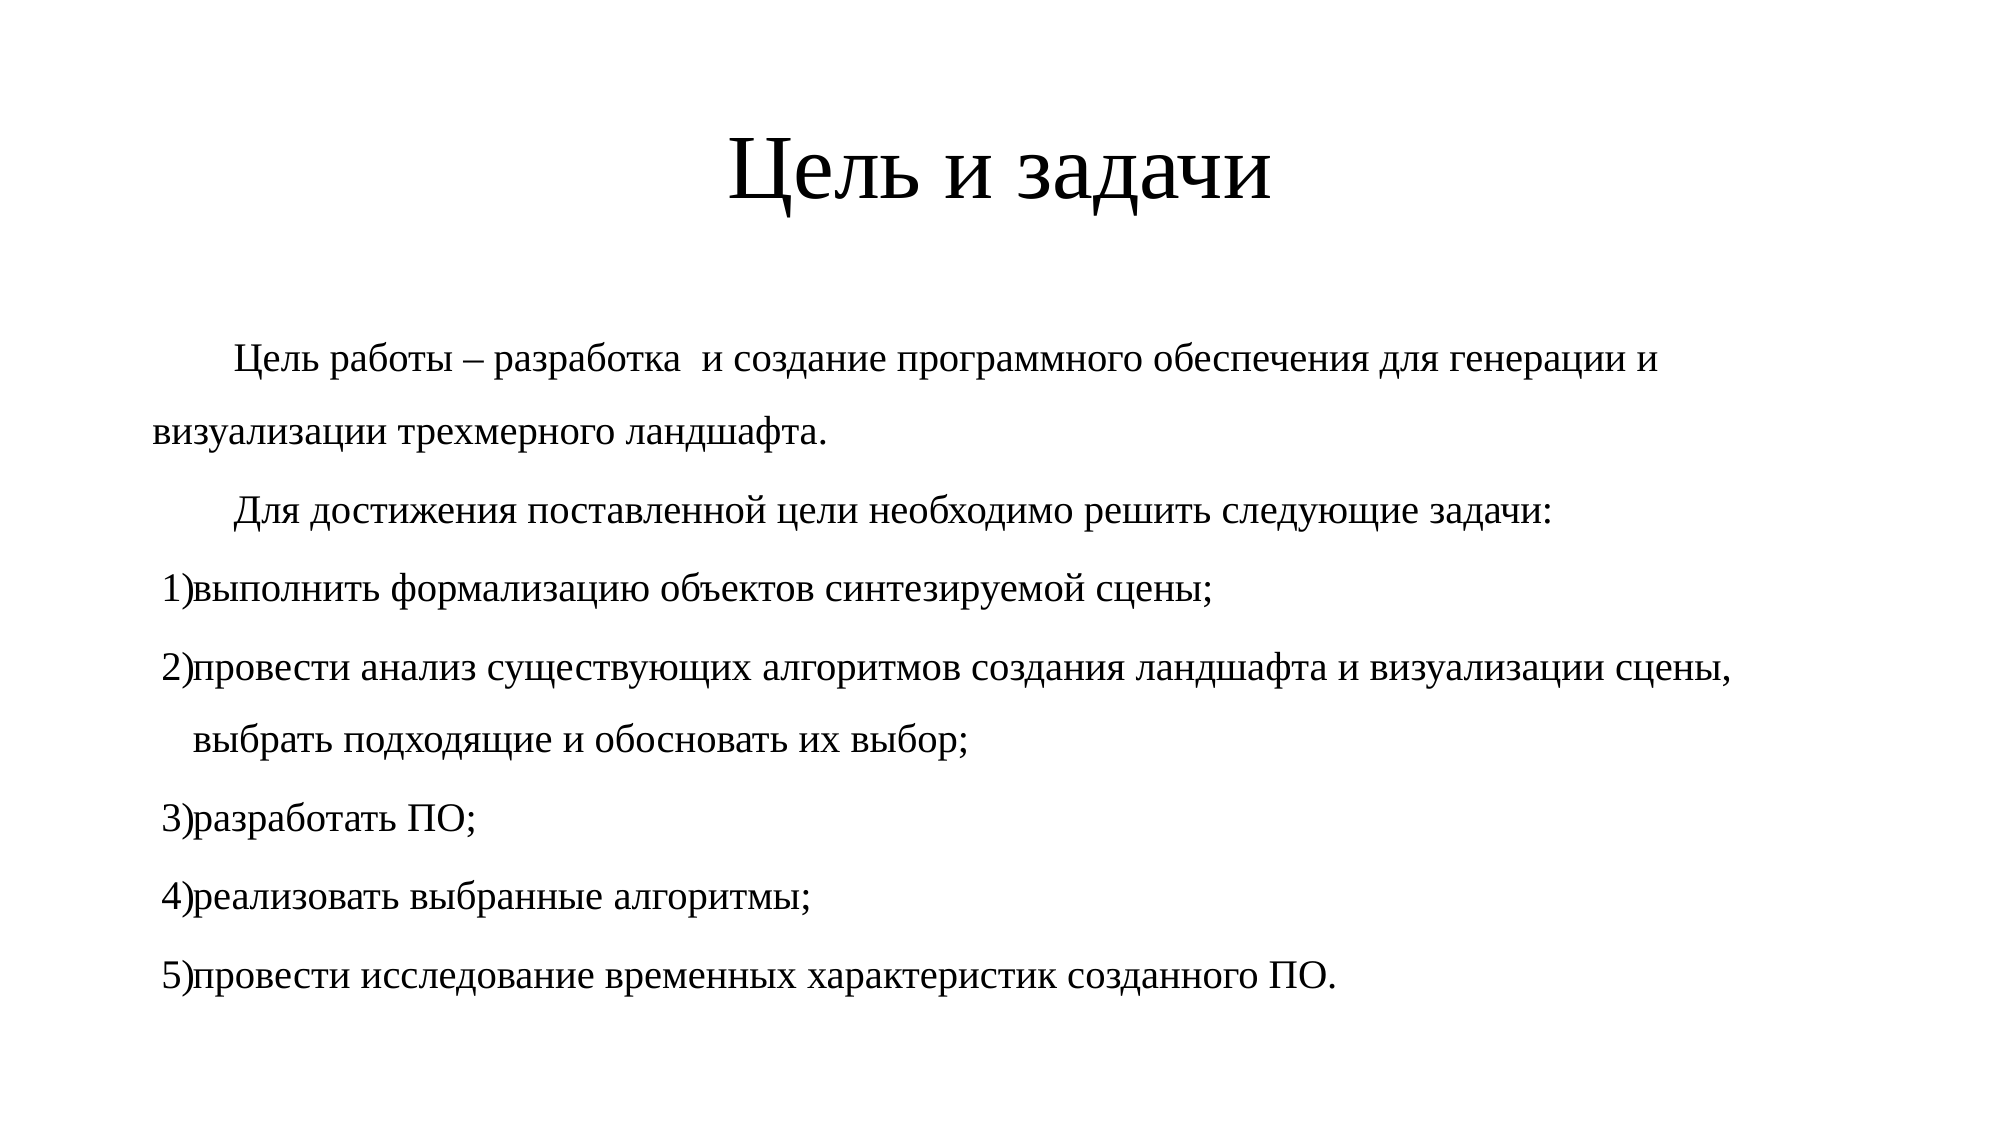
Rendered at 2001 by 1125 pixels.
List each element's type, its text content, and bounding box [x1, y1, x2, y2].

list Цель работы – разработка и создание программного обеспечения для генерации и визуализации трехмерного ландшафта. Для достижения поставленной цели необходимо решить следующие задачи: выполнить формализацию объектов синтезируемой сцены; провести анализ существующих алгоритмов создания ландшафта и визуализации сцены, выбрать подходящие и обосновать их выбор; разработать ПО; реализовать выбранные алгоритмы; провести исследование временных характеристик созданного ПО. [137, 299, 1863, 1014]
title Цель и задачи [137, 59, 1863, 278]
